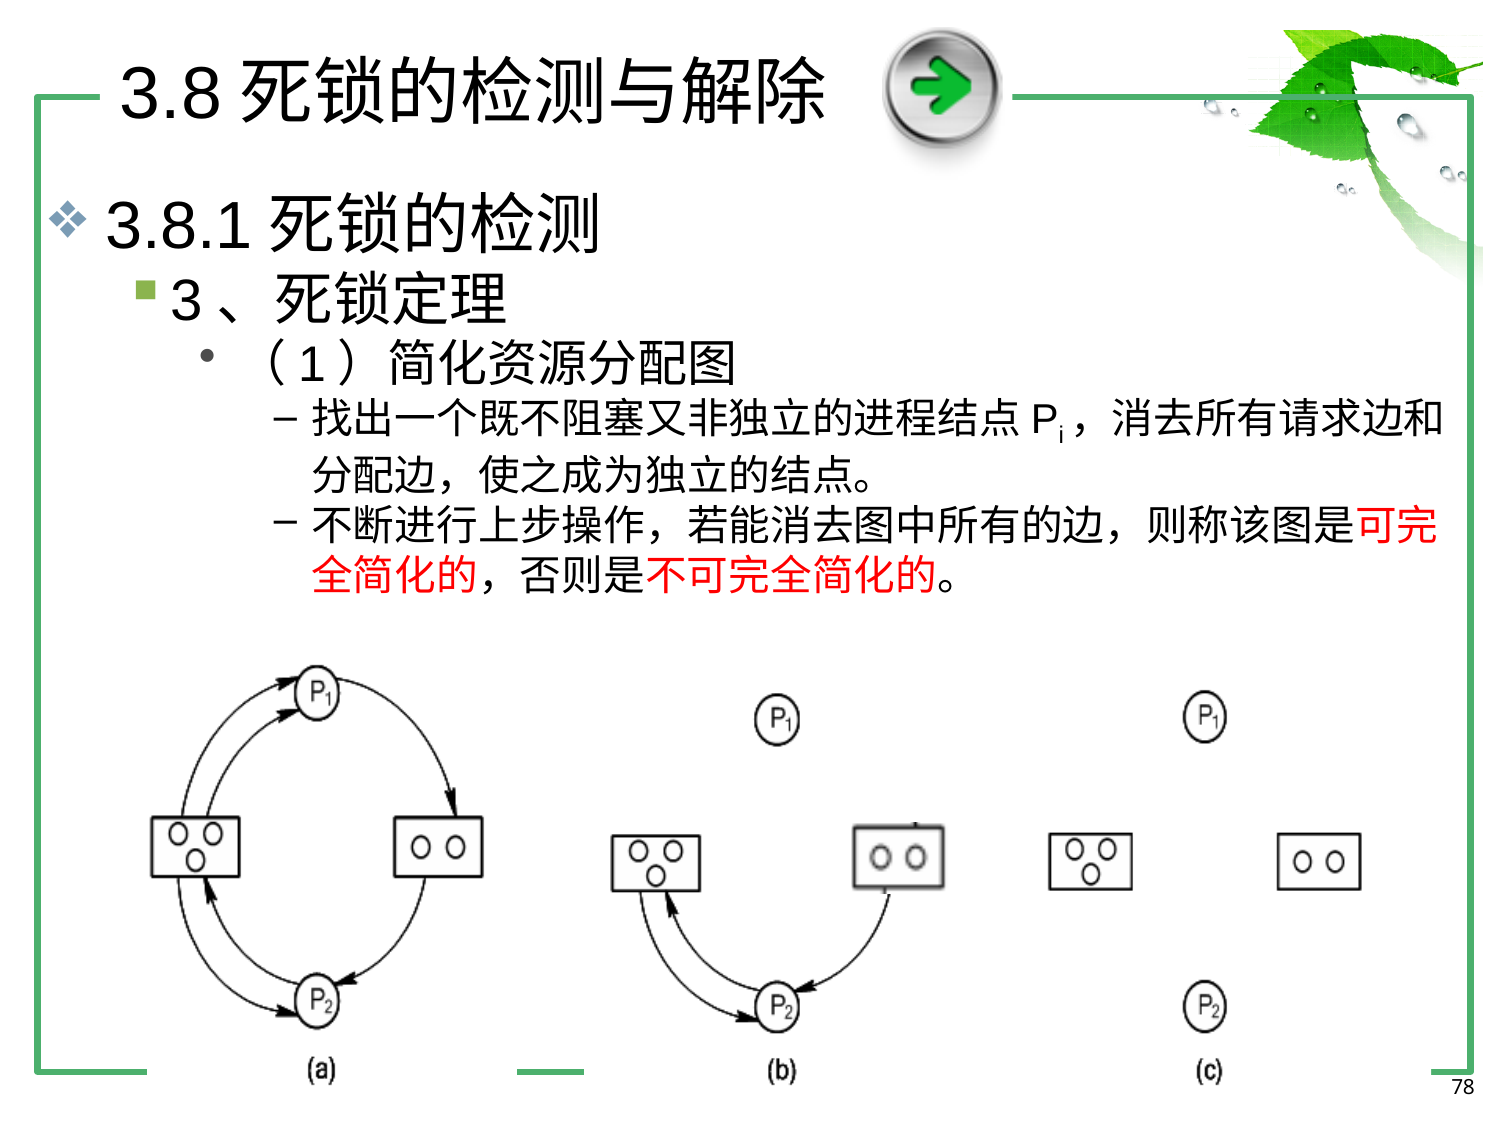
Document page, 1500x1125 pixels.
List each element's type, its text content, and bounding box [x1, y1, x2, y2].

picture [882, 27, 1005, 173]
title 3.8死锁的检测与解除 [111, 30, 940, 148]
picture [1198, 30, 1483, 305]
picture [584, 656, 970, 1094]
picture [1028, 656, 1365, 1094]
slide_number 78 [1438, 1065, 1483, 1107]
picture [147, 656, 517, 1094]
list 3.8.1死锁的检测 3、死锁定理 （1）简化资源分配图 找出一个既不阻塞又非独立的进程结点Pi，消去所有请求边和分配边，使之成为独立的结点。 不断进行上步操作，若能消去图中所有的边，则称该图是可完全简化的，否则是不可完全简化的。 [40, 173, 1477, 1036]
picture [1198, 100, 1467, 173]
